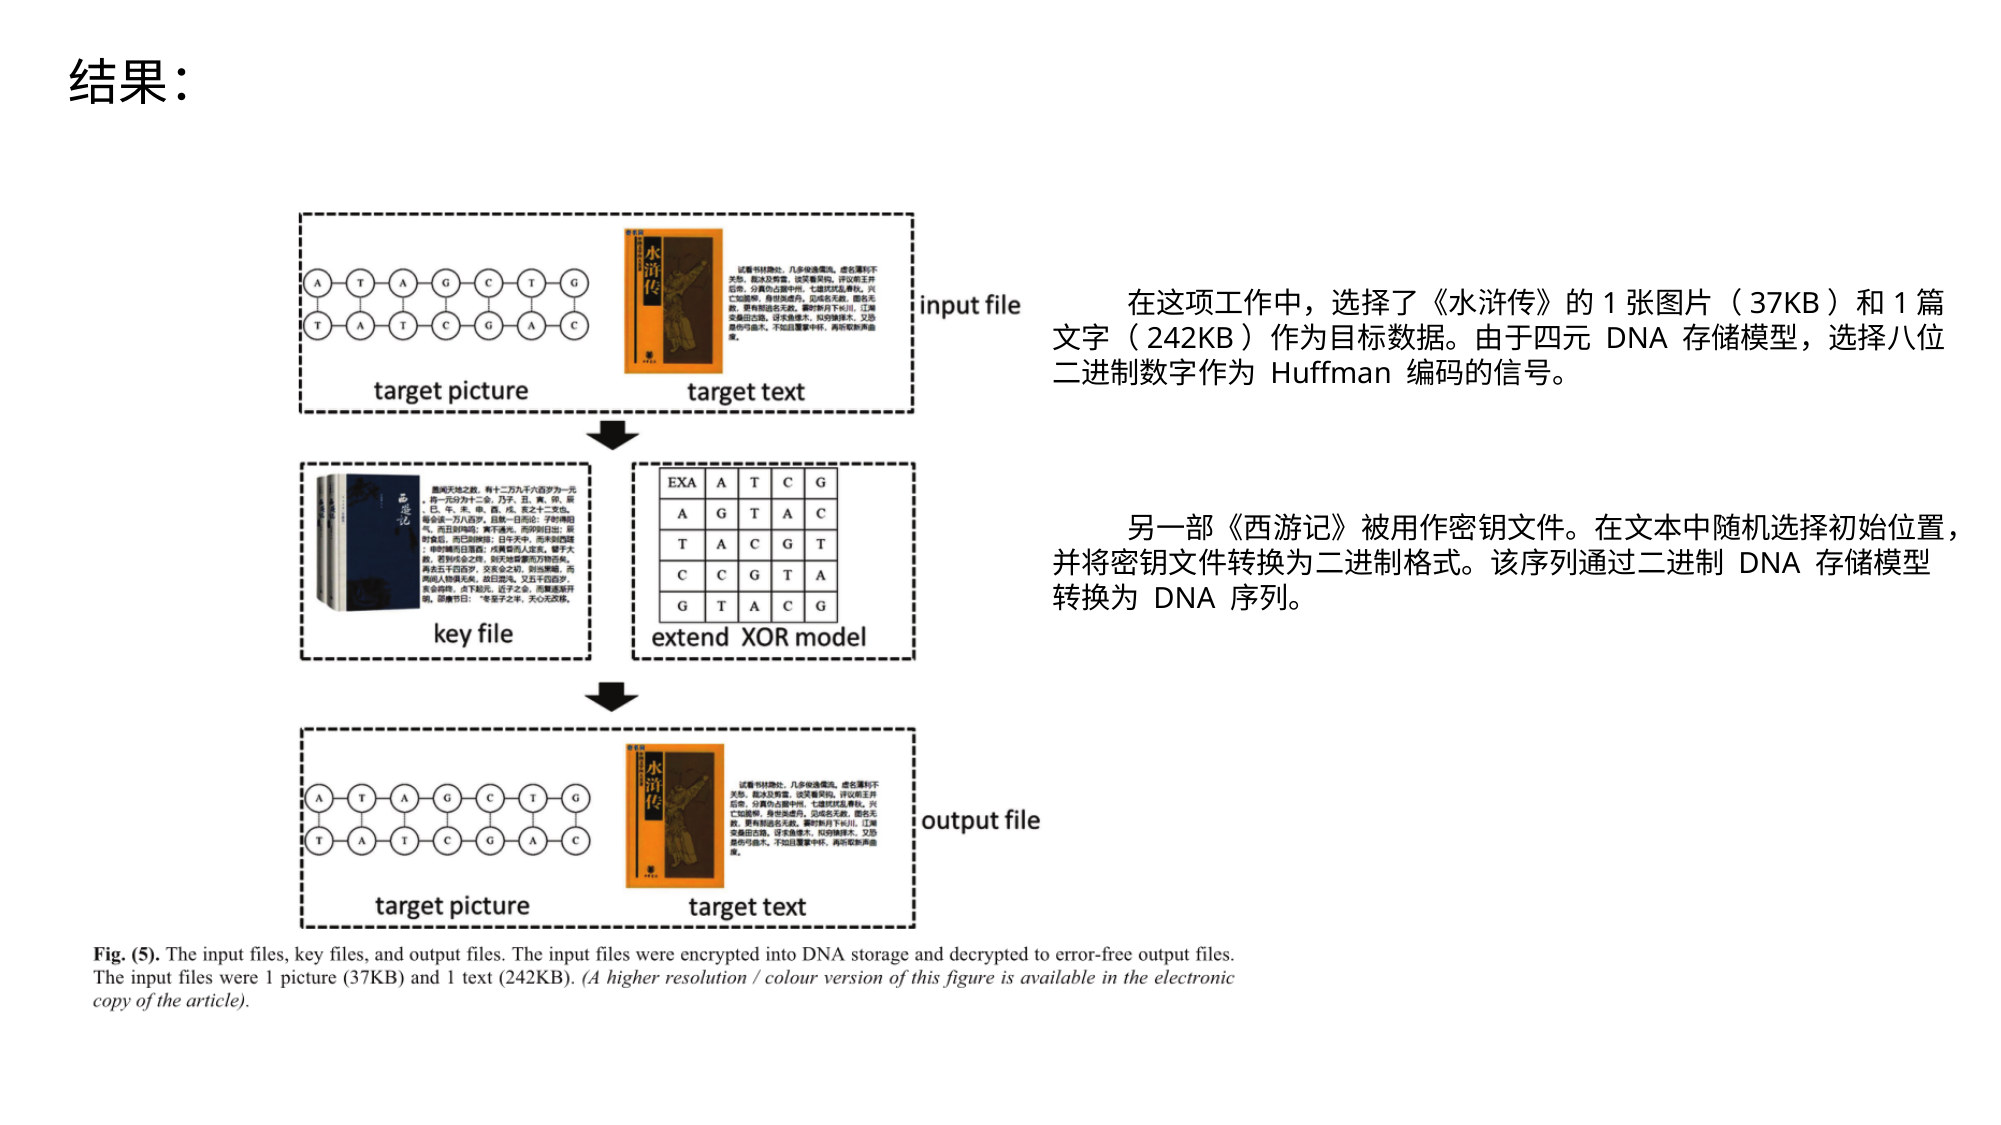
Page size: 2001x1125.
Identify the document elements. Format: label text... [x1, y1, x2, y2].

text_box 另一部《西游记》被用作密钥文件。在文本中随机选择初始位置，并将密钥文件转换为二进制格式。该序列通过二进制 DNA 存储模型转换为 DNA 序列。 [1242, 501, 1974, 622]
text_box 结果： [54, 43, 234, 118]
text_box 在这项工作中，选择了《水浒传》的1张图片（37KB）和1篇文字（242KB）作为目标数据。由于四元 DNA 存储模型，选择八位二进制数字作为 Huffman 编码的信号。 [1242, 277, 1974, 397]
picture [84, 205, 1242, 1018]
